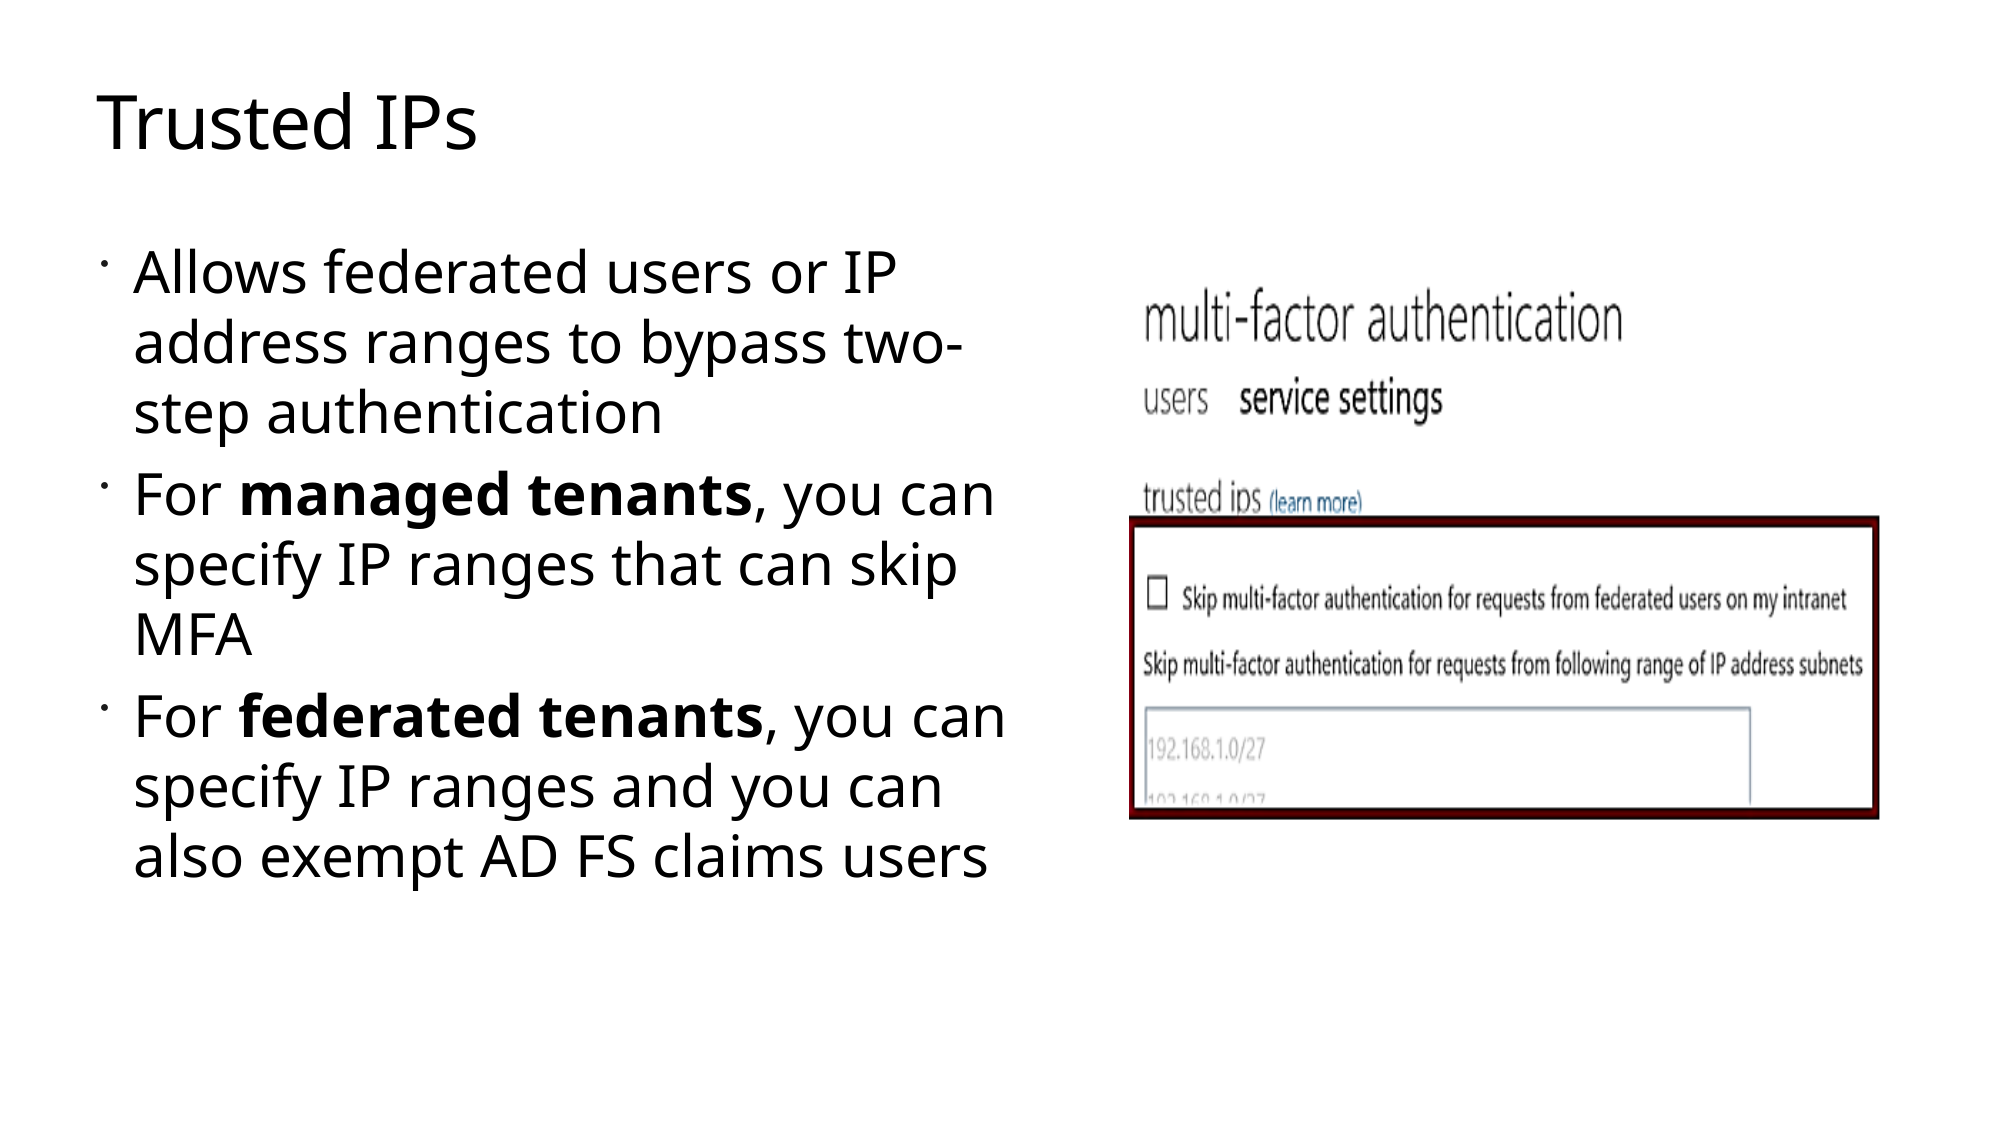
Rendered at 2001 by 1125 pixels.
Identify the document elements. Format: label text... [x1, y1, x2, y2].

list Allows federated users or IP address ranges to bypass two-step authentication For managed tenants, you can specify IP ranges that can skip MFA For federated tenants, you can specify IP ranges and you can also exempt AD FS claims users [95, 235, 1019, 914]
picture [1128, 268, 1881, 820]
title Trusted IPs [96, 75, 1904, 166]
